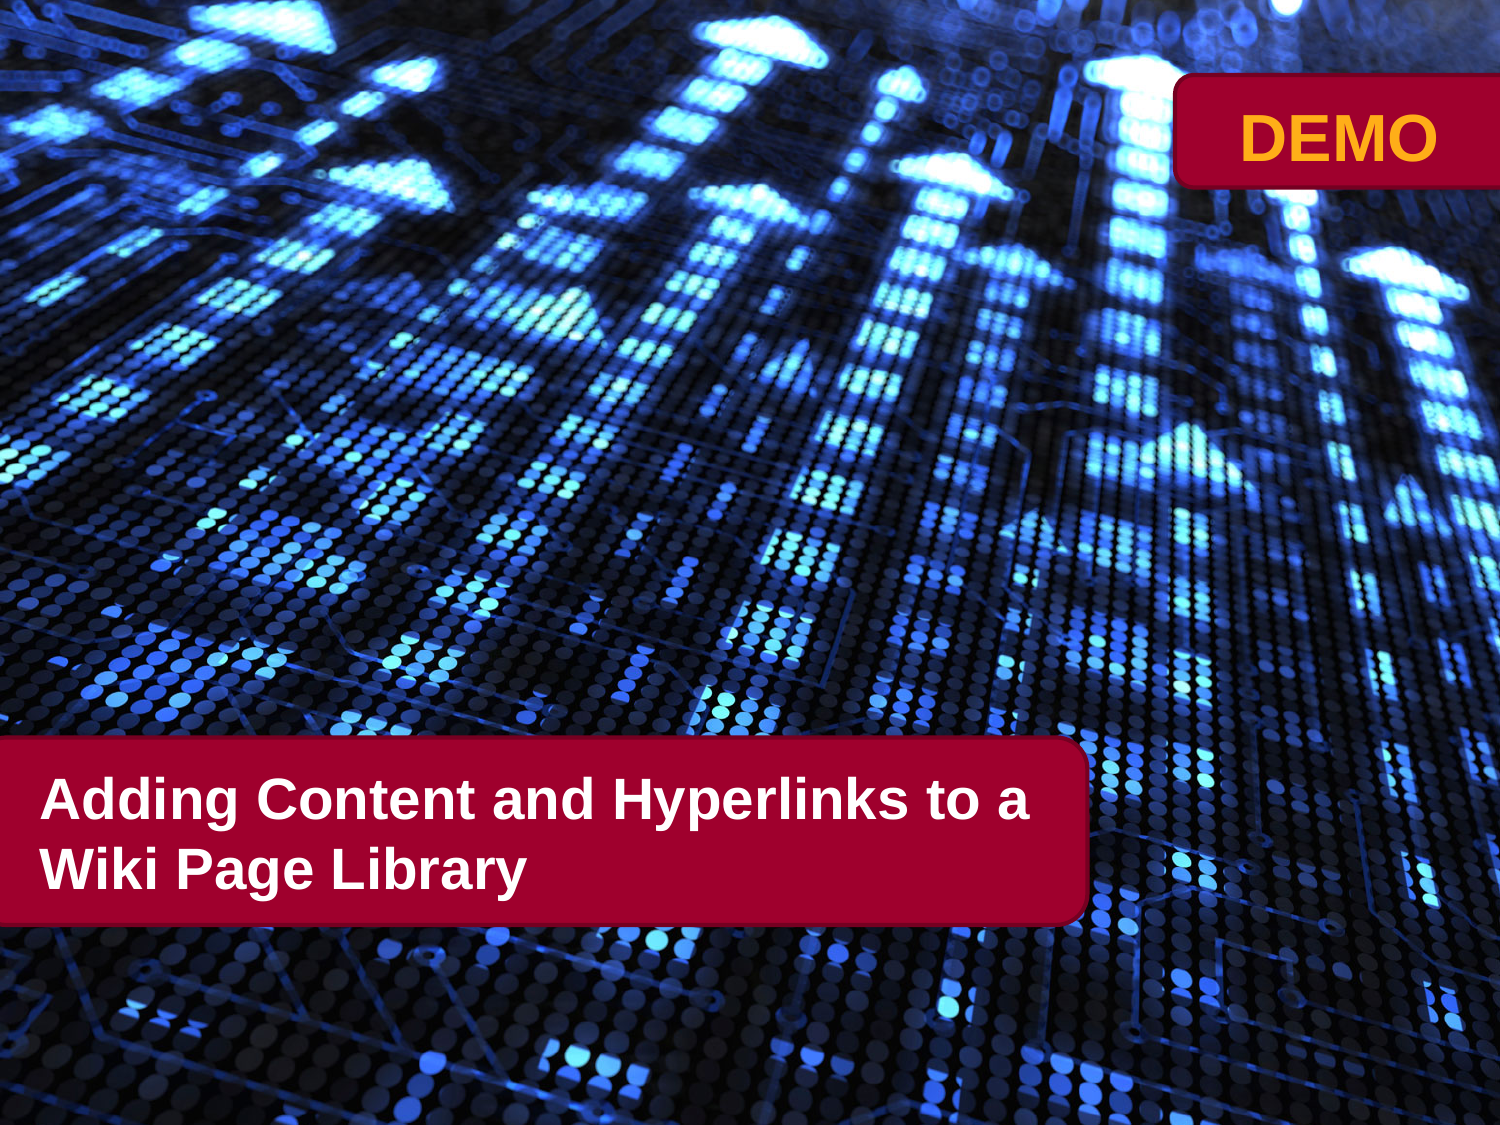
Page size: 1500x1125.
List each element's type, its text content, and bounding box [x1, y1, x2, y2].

picture [0, 0, 1500, 1125]
title Adding Content and Hyperlinks to a Wiki Page Library [24, 750, 1063, 913]
